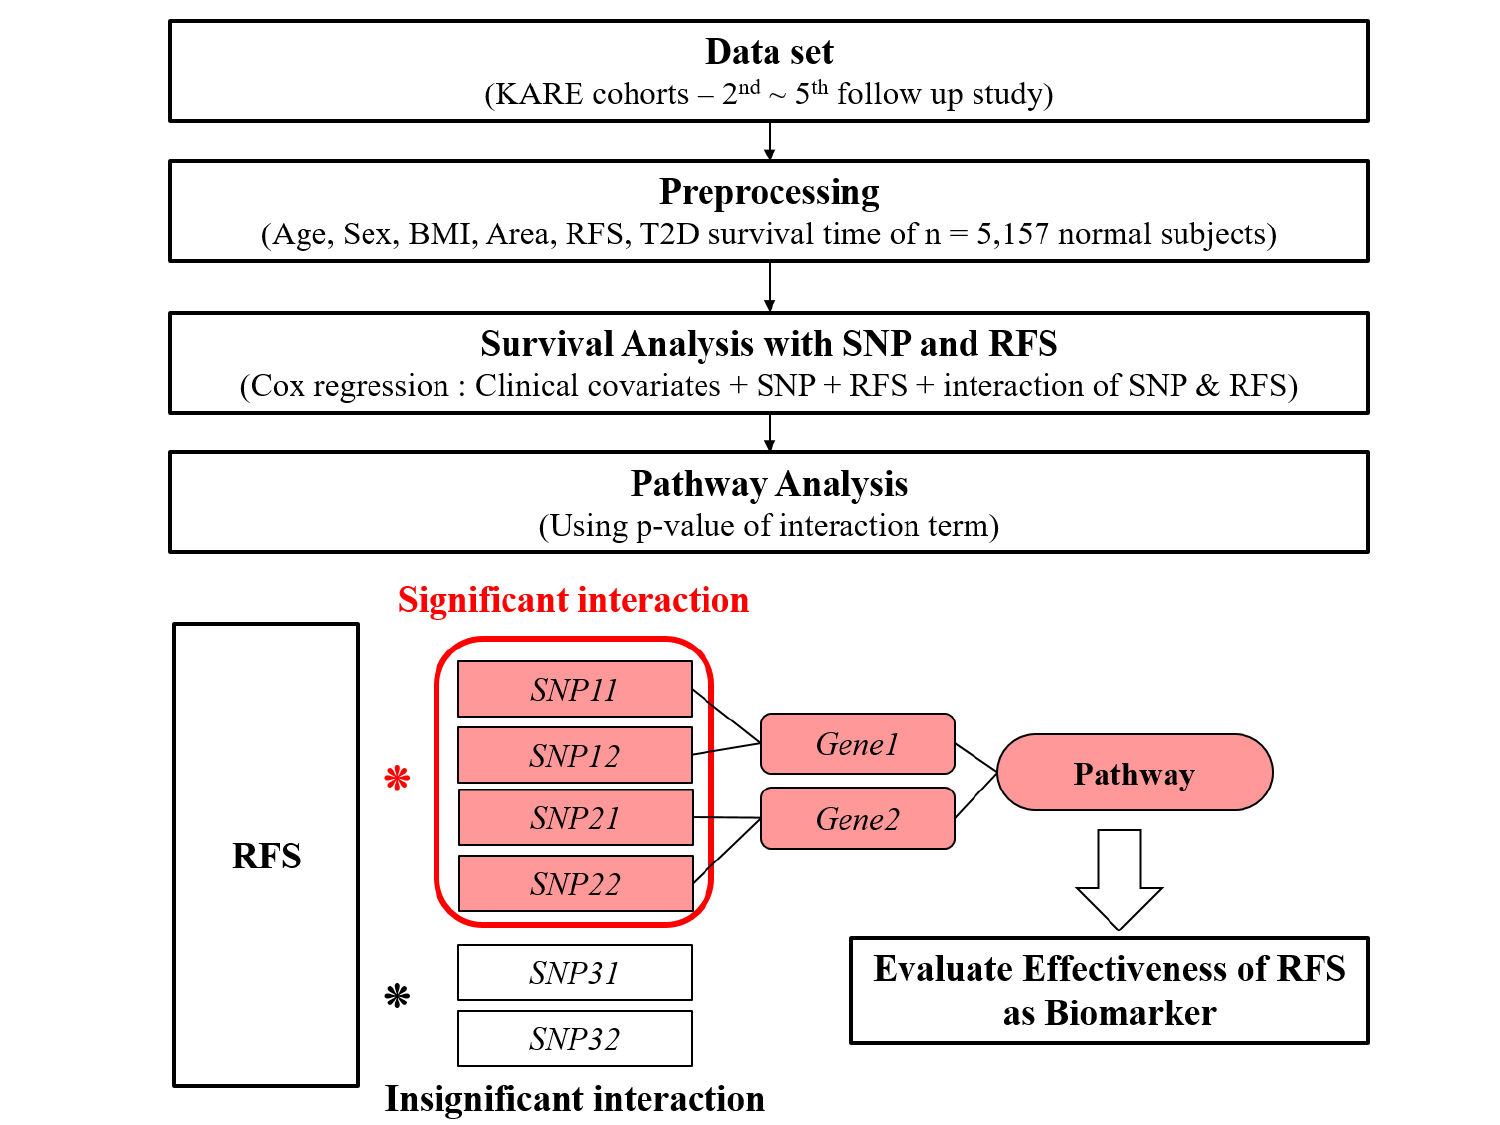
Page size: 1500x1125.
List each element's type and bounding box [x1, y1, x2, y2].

picture [167, 16, 1379, 1125]
